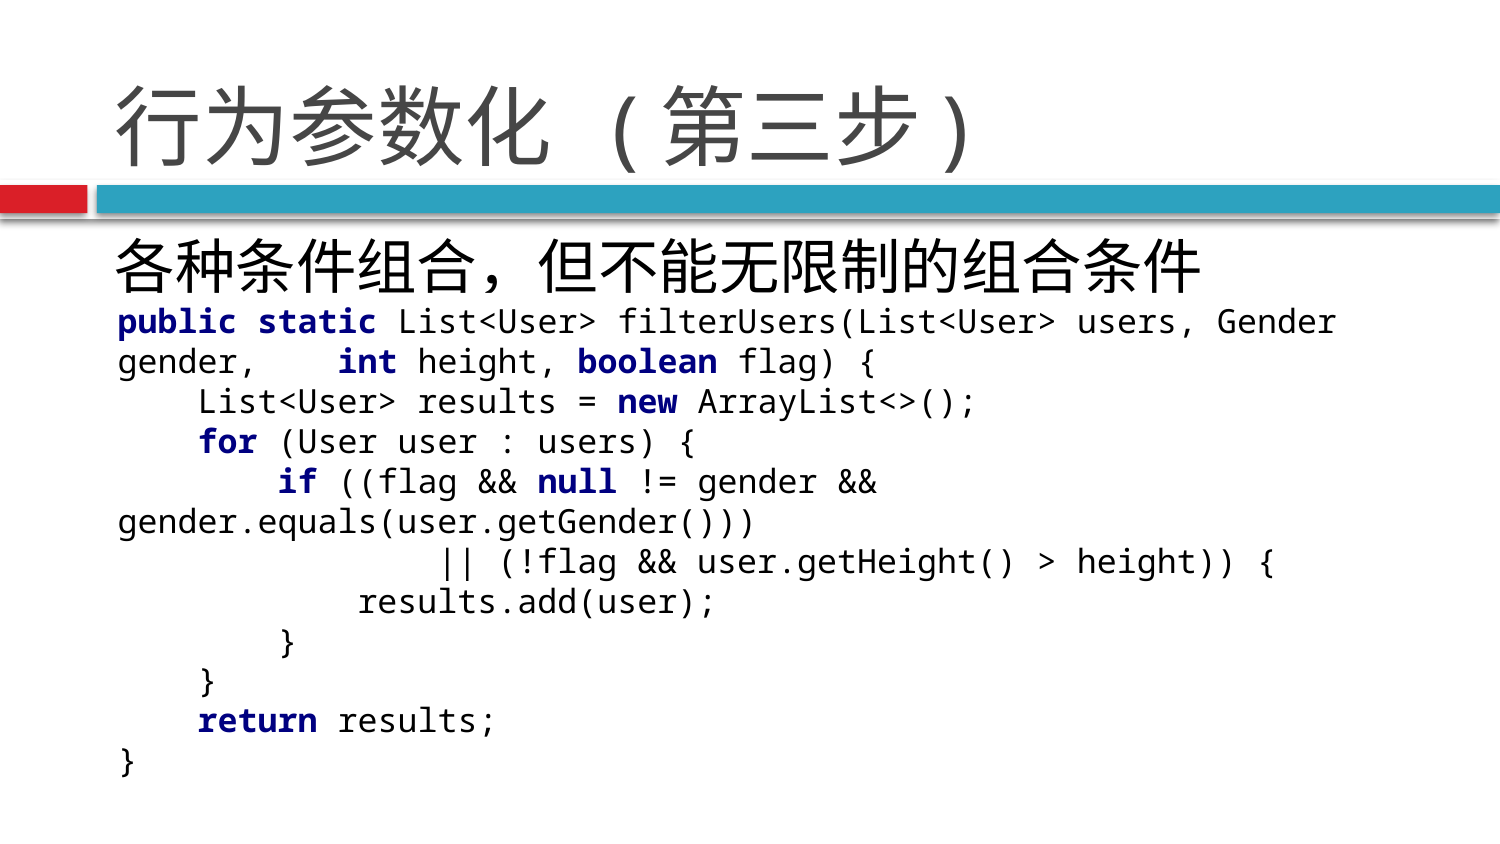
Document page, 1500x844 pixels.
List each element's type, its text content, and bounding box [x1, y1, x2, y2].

title 行为参数化 (第三步) [99, 19, 1438, 185]
list 各种条件组合，但不能无限制的组合条件 [99, 221, 1438, 316]
text_box public static List<User> filterUsers(List<User> users, Gender gender, int height, boolean flag) { List<User> results = new ArrayList<>(); for (User user : users) { if ((flag && null != gender && gender.equals(user.getGender())) || (!flag && user.getHeight() > height)) { results.add(user); } } return results; } [102, 292, 1438, 787]
